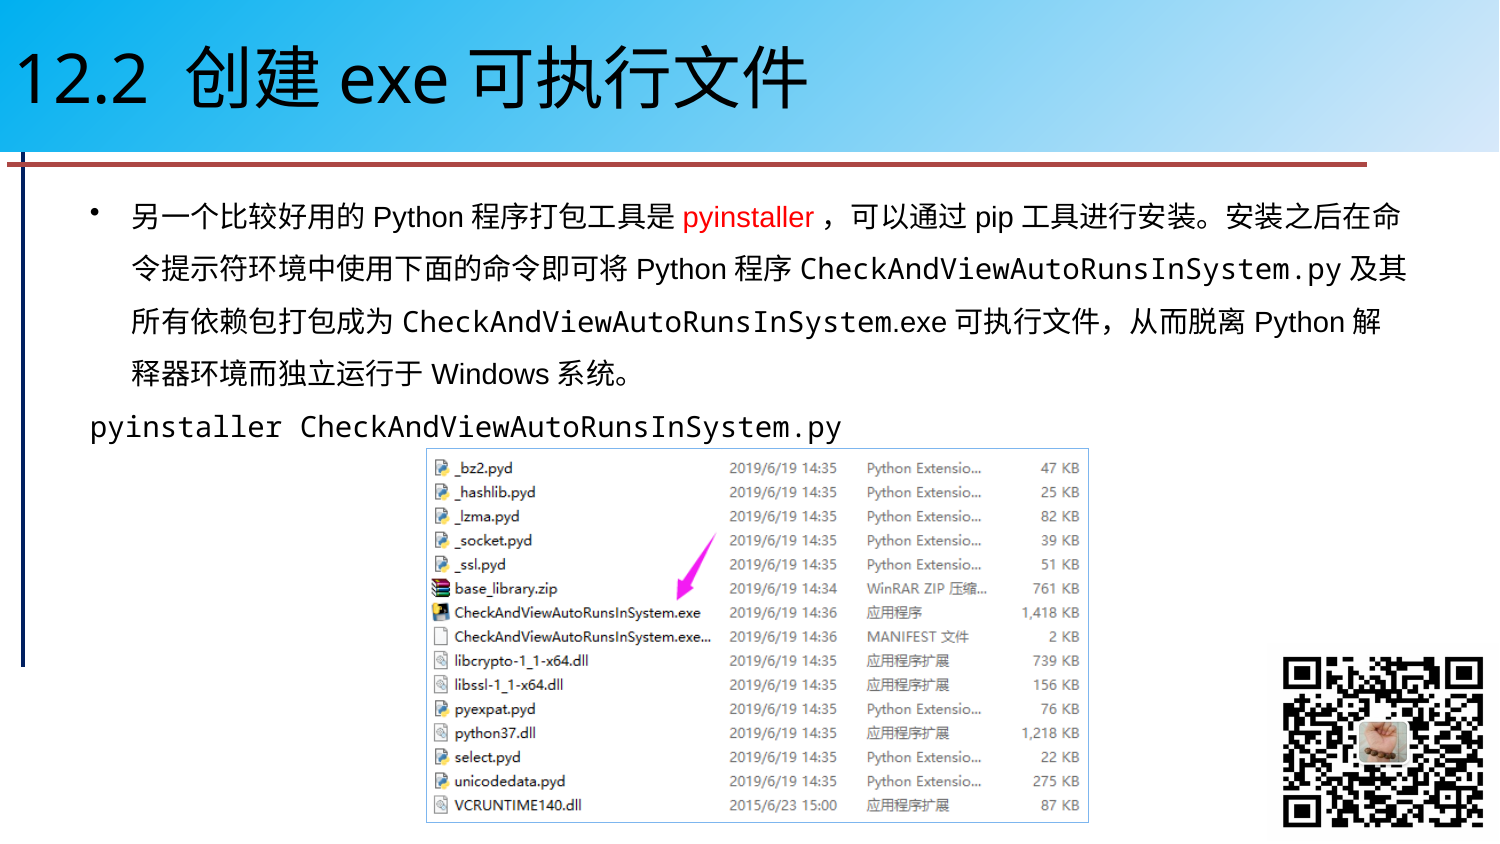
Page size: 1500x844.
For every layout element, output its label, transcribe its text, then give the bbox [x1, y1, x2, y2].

picture [1267, 643, 1499, 841]
picture [426, 448, 1089, 823]
list 另一个比较好用的Python程序打包工具是pyinstaller，可以通过pip工具进行安装。安装之后在命令提示符环境中使用下面的命令即可将Python程序CheckAndViewAutoRunsInSystem.py及其所有依赖包打包成为CheckAndViewAutoRunsInSystem.exe可执行文件，从而脱离Python解释器环境而独立运行于Windows系统。 pyinstaller CheckAndViewAutoRunsInSystem.py [74, 173, 1426, 731]
title 12.2 创建exe可执行文件 [0, 0, 1500, 152]
